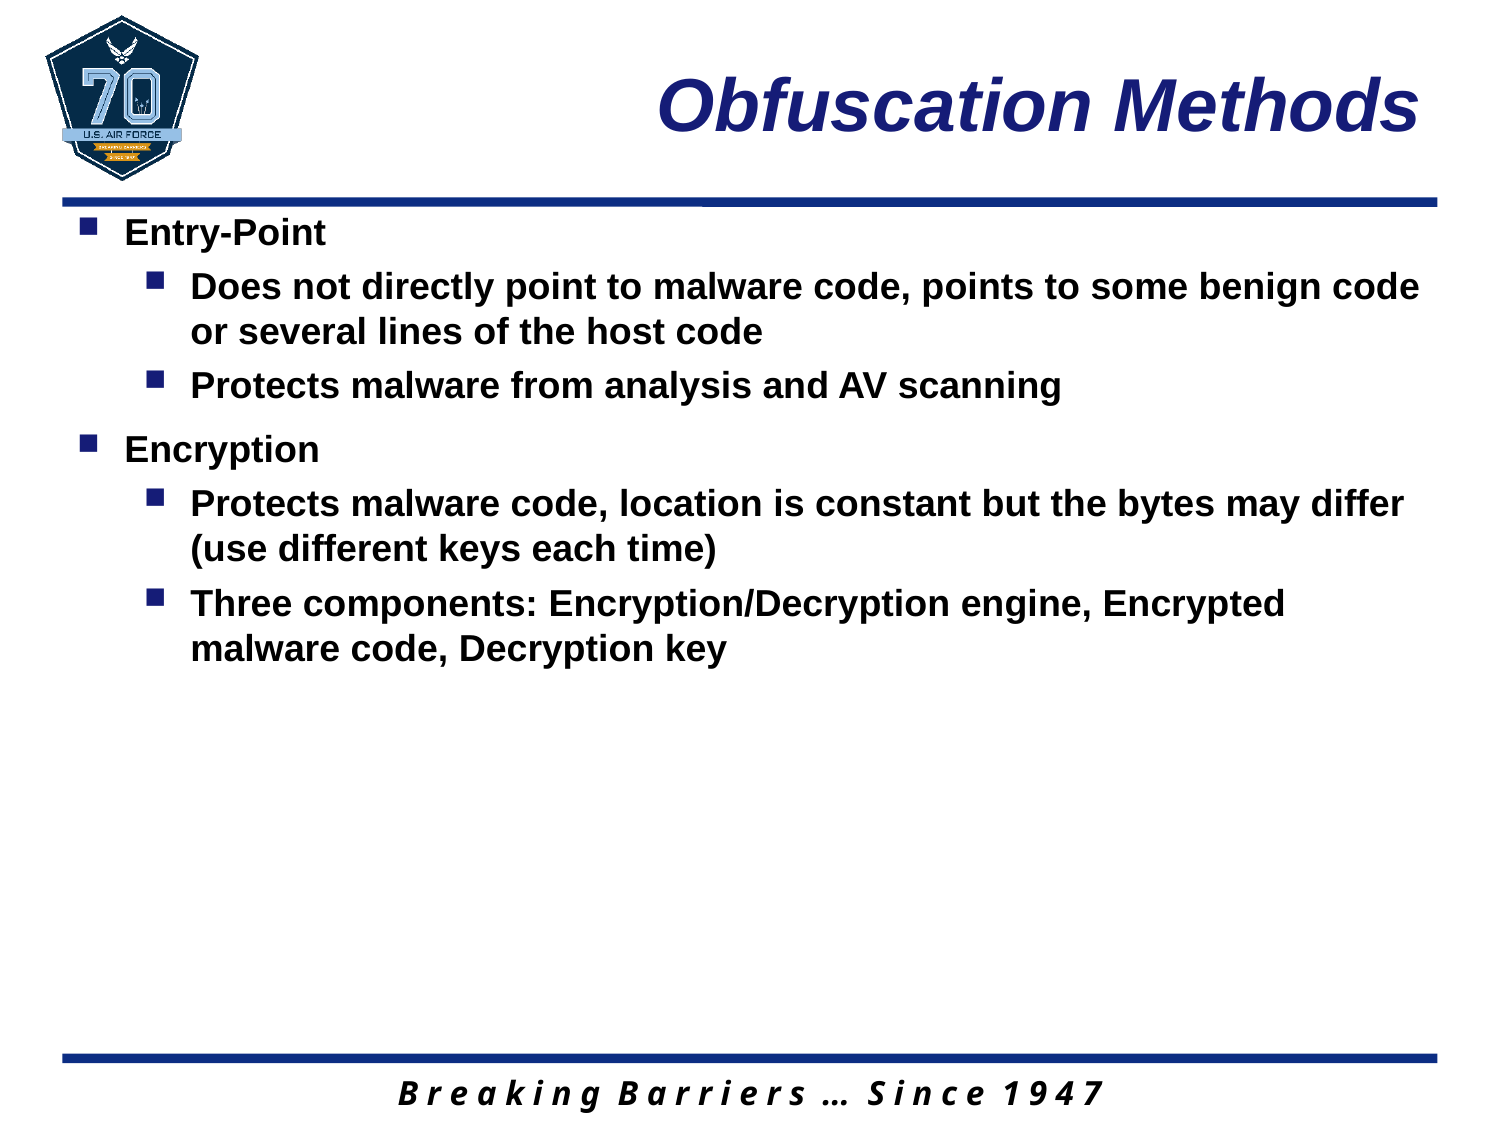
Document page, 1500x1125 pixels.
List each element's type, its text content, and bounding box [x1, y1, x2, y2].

list Entry-Point Does not directly point to malware code, points to some benign code or several lines of the host code Protects malware from analysis and AV scanning Encryption Protects malware code, location is constant but the bytes may differ (use different keys each time) Three components: Encryption/Decryption engine, Encrypted malware code, Decryption key [62, 199, 1438, 1038]
title Obfuscation Methods [224, 7, 1438, 196]
picture [45, 15, 199, 181]
